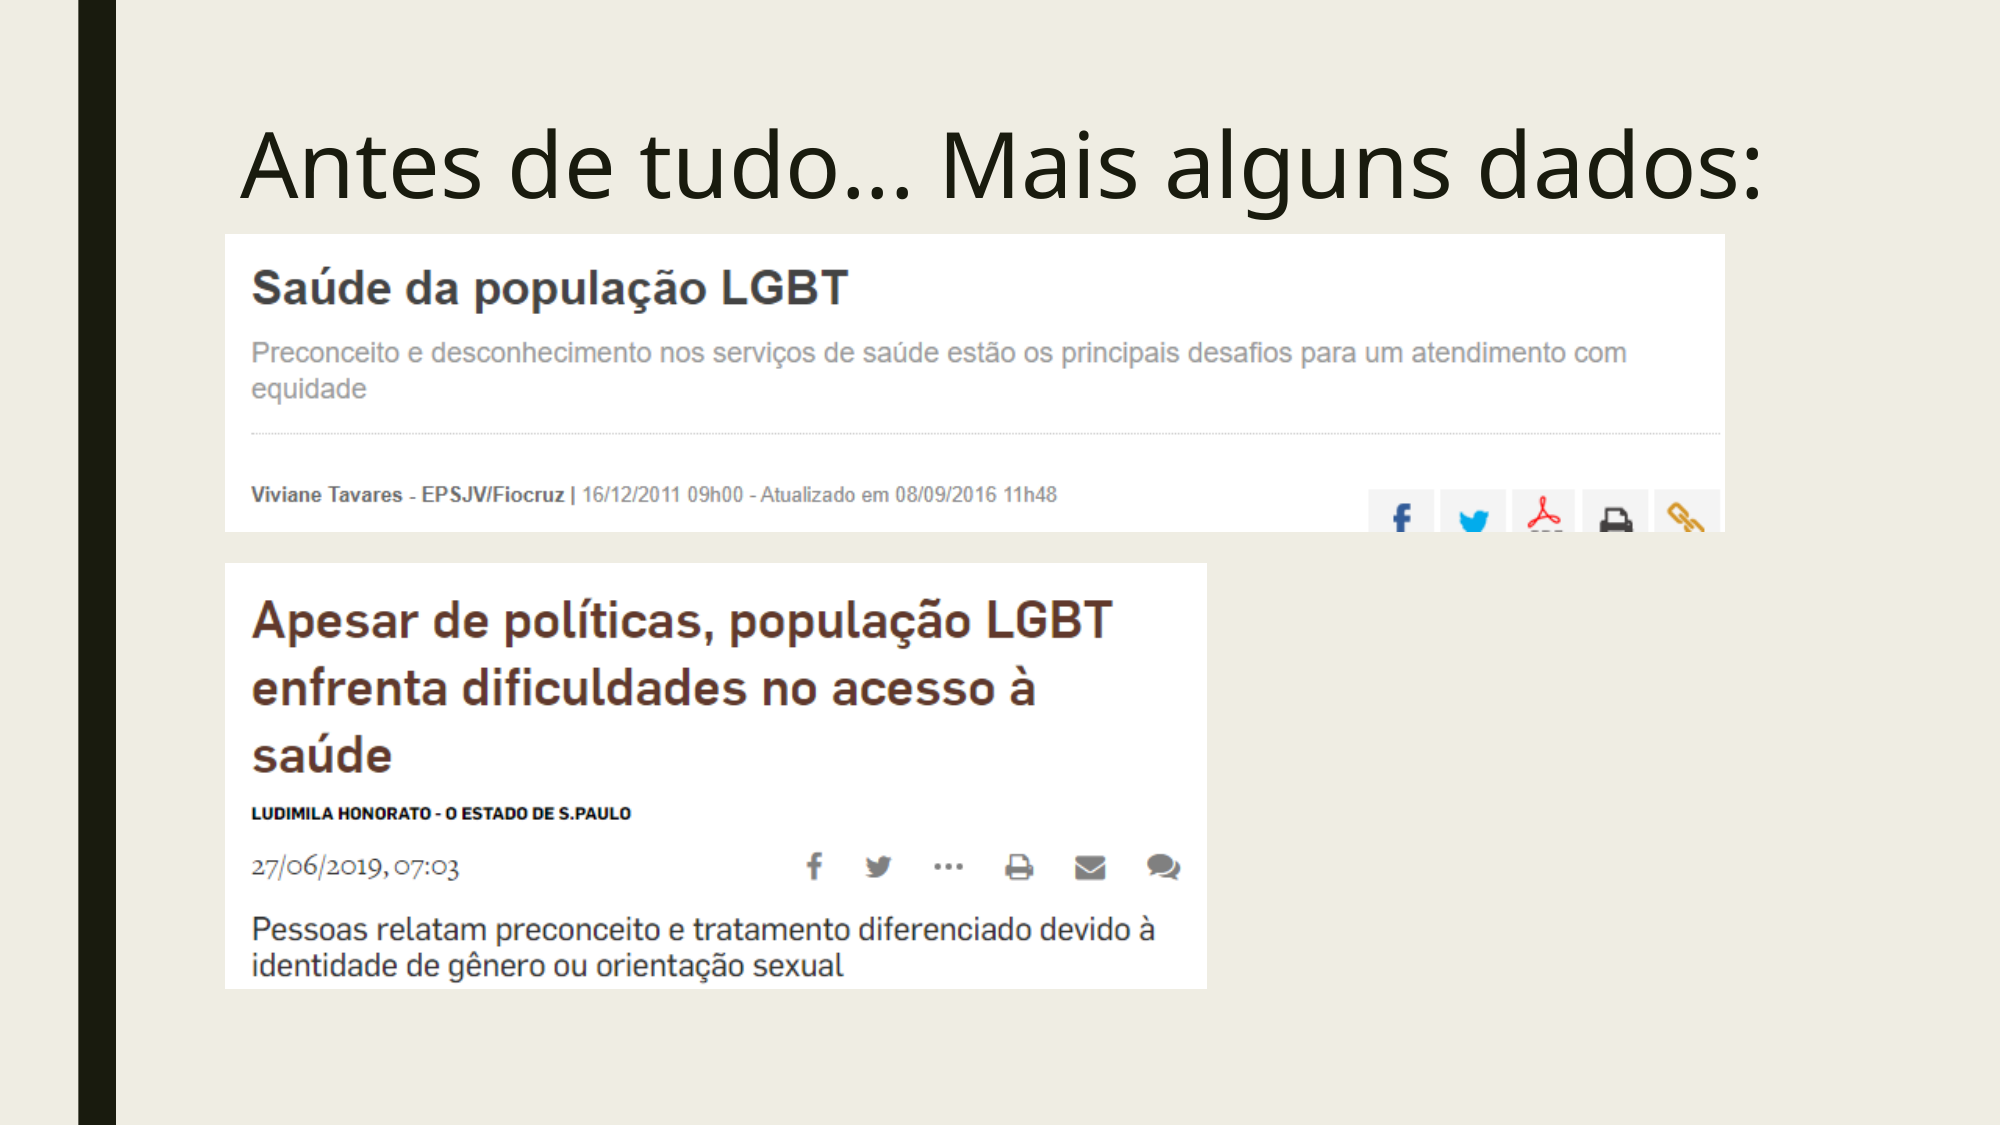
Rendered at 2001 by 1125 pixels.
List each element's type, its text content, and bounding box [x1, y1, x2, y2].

picture [224, 234, 1725, 532]
title Antes de tudo... Mais alguns dados: [225, 112, 1800, 357]
picture [224, 563, 1207, 989]
